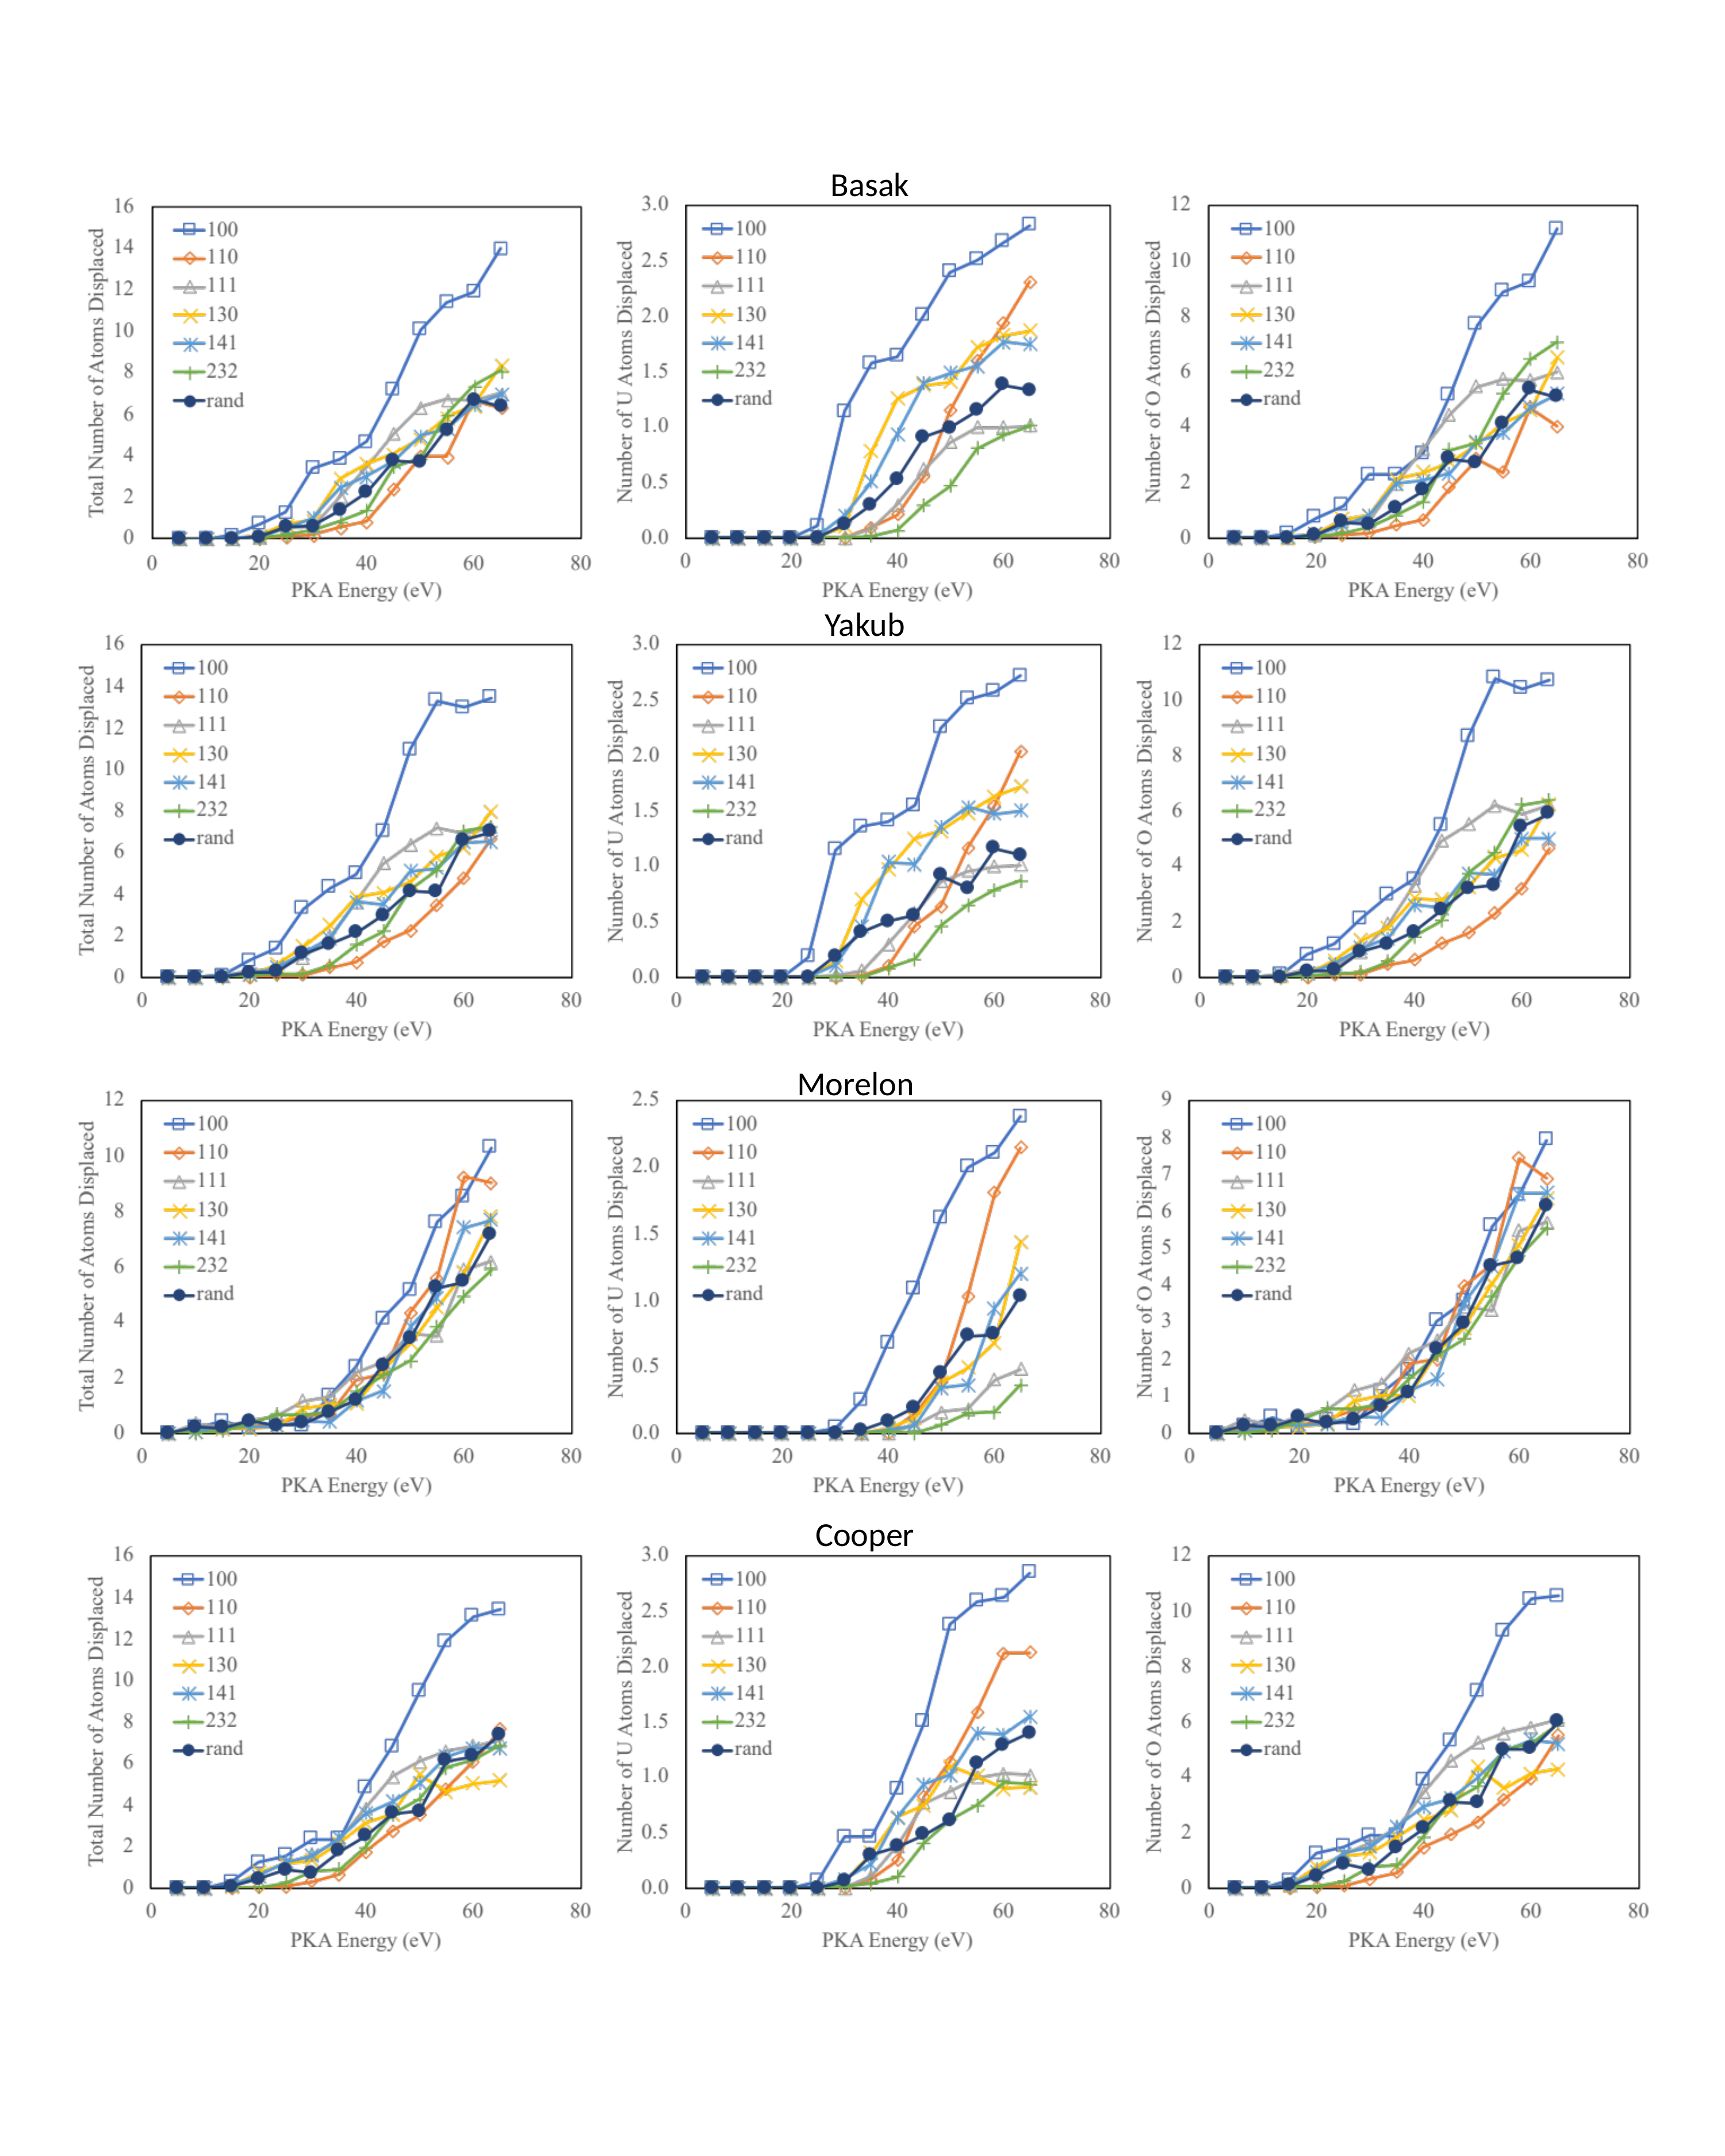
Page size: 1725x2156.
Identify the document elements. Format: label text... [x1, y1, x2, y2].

text_box Basak [785, 158, 954, 187]
text_box Cooper [780, 1514, 949, 1537]
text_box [57, 1082, 1654, 1514]
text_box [57, 626, 1654, 1058]
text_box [66, 1537, 1664, 1969]
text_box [66, 187, 1664, 619]
text_box Yakub [780, 619, 949, 626]
text_box Morelon [771, 1058, 940, 1082]
